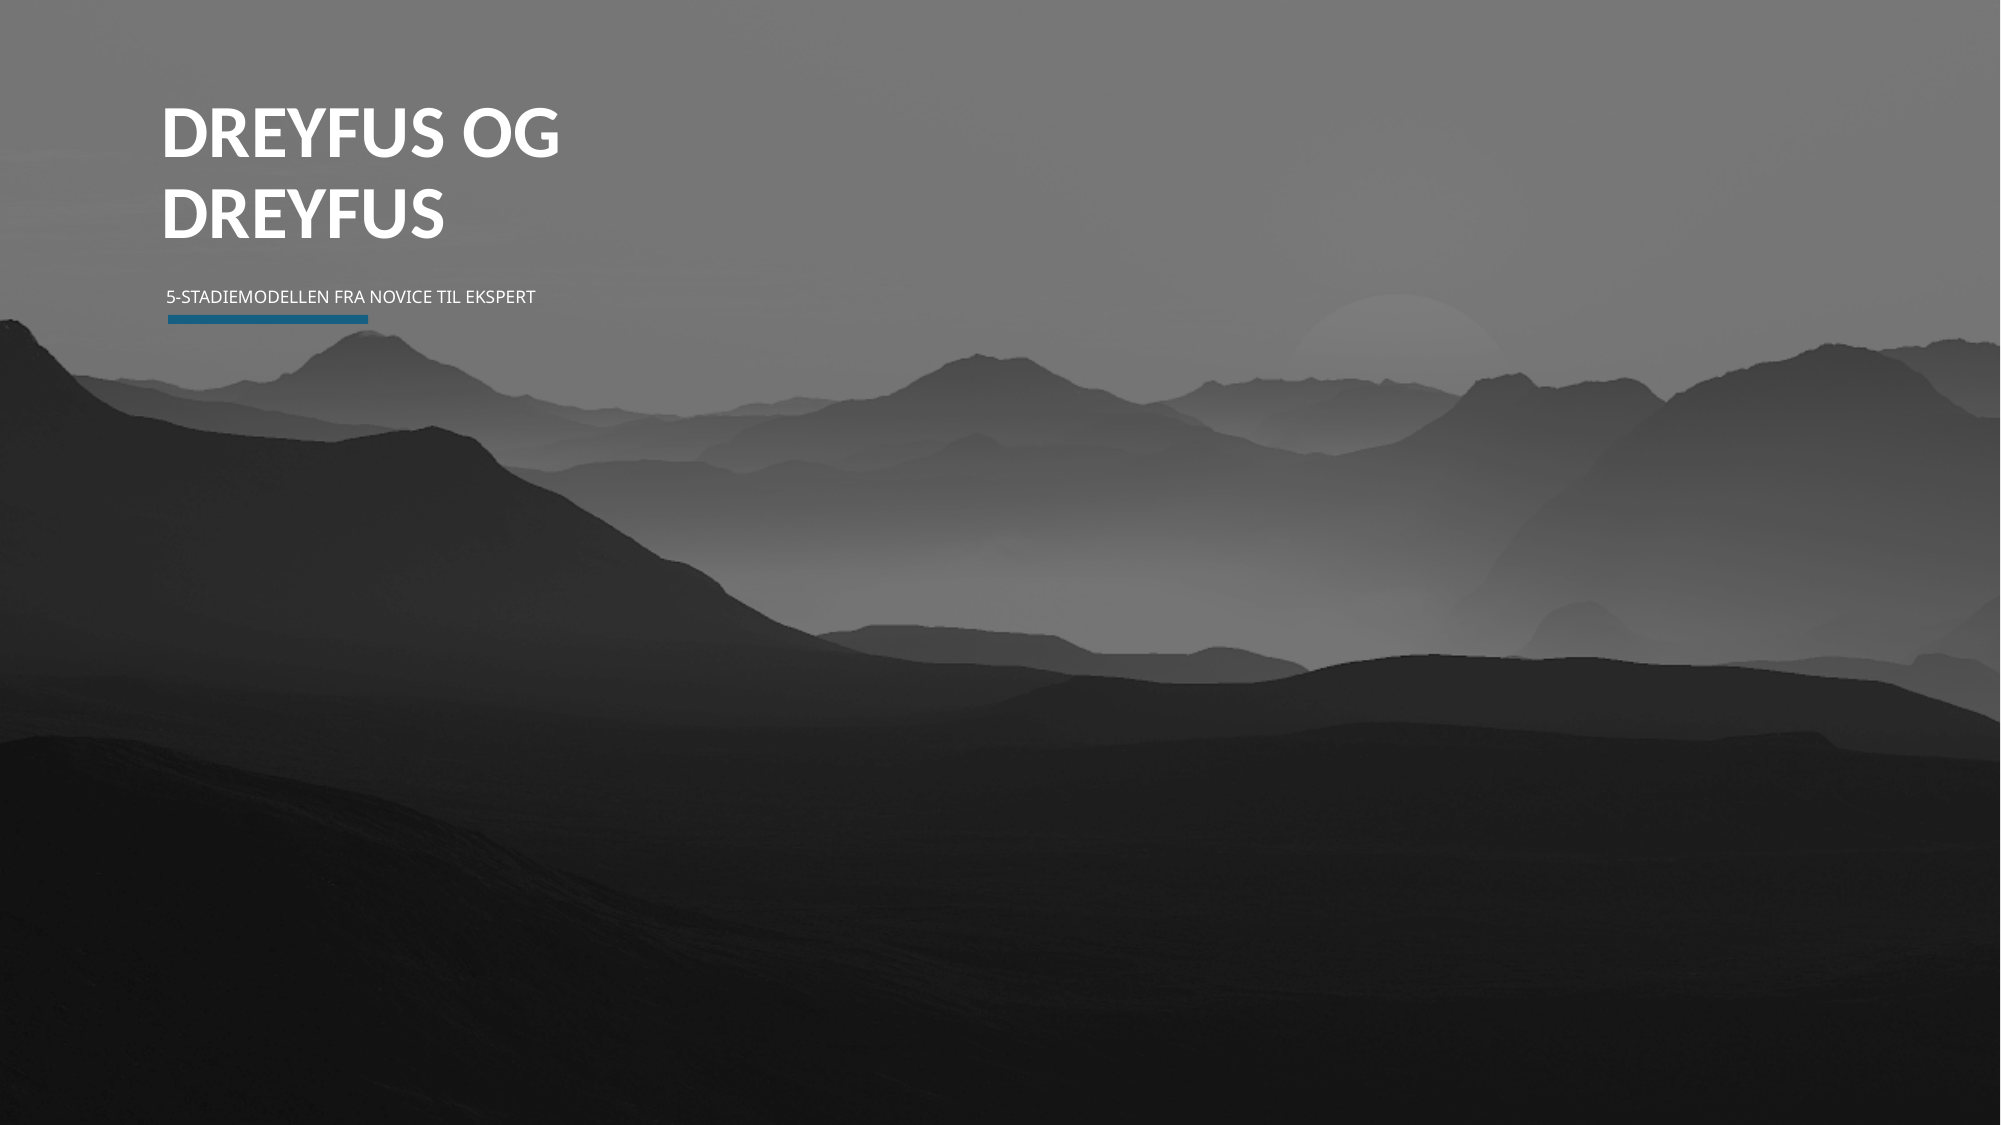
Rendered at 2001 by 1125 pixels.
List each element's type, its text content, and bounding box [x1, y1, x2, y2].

picture [0, 0, 2001, 1125]
title 5-STADIEMODELLEN FRA NOVICE TIL EKSPERT [146, 262, 849, 315]
text_box DREYFUS OG DREYFUS [146, 81, 702, 263]
text_box [166, 313, 370, 326]
